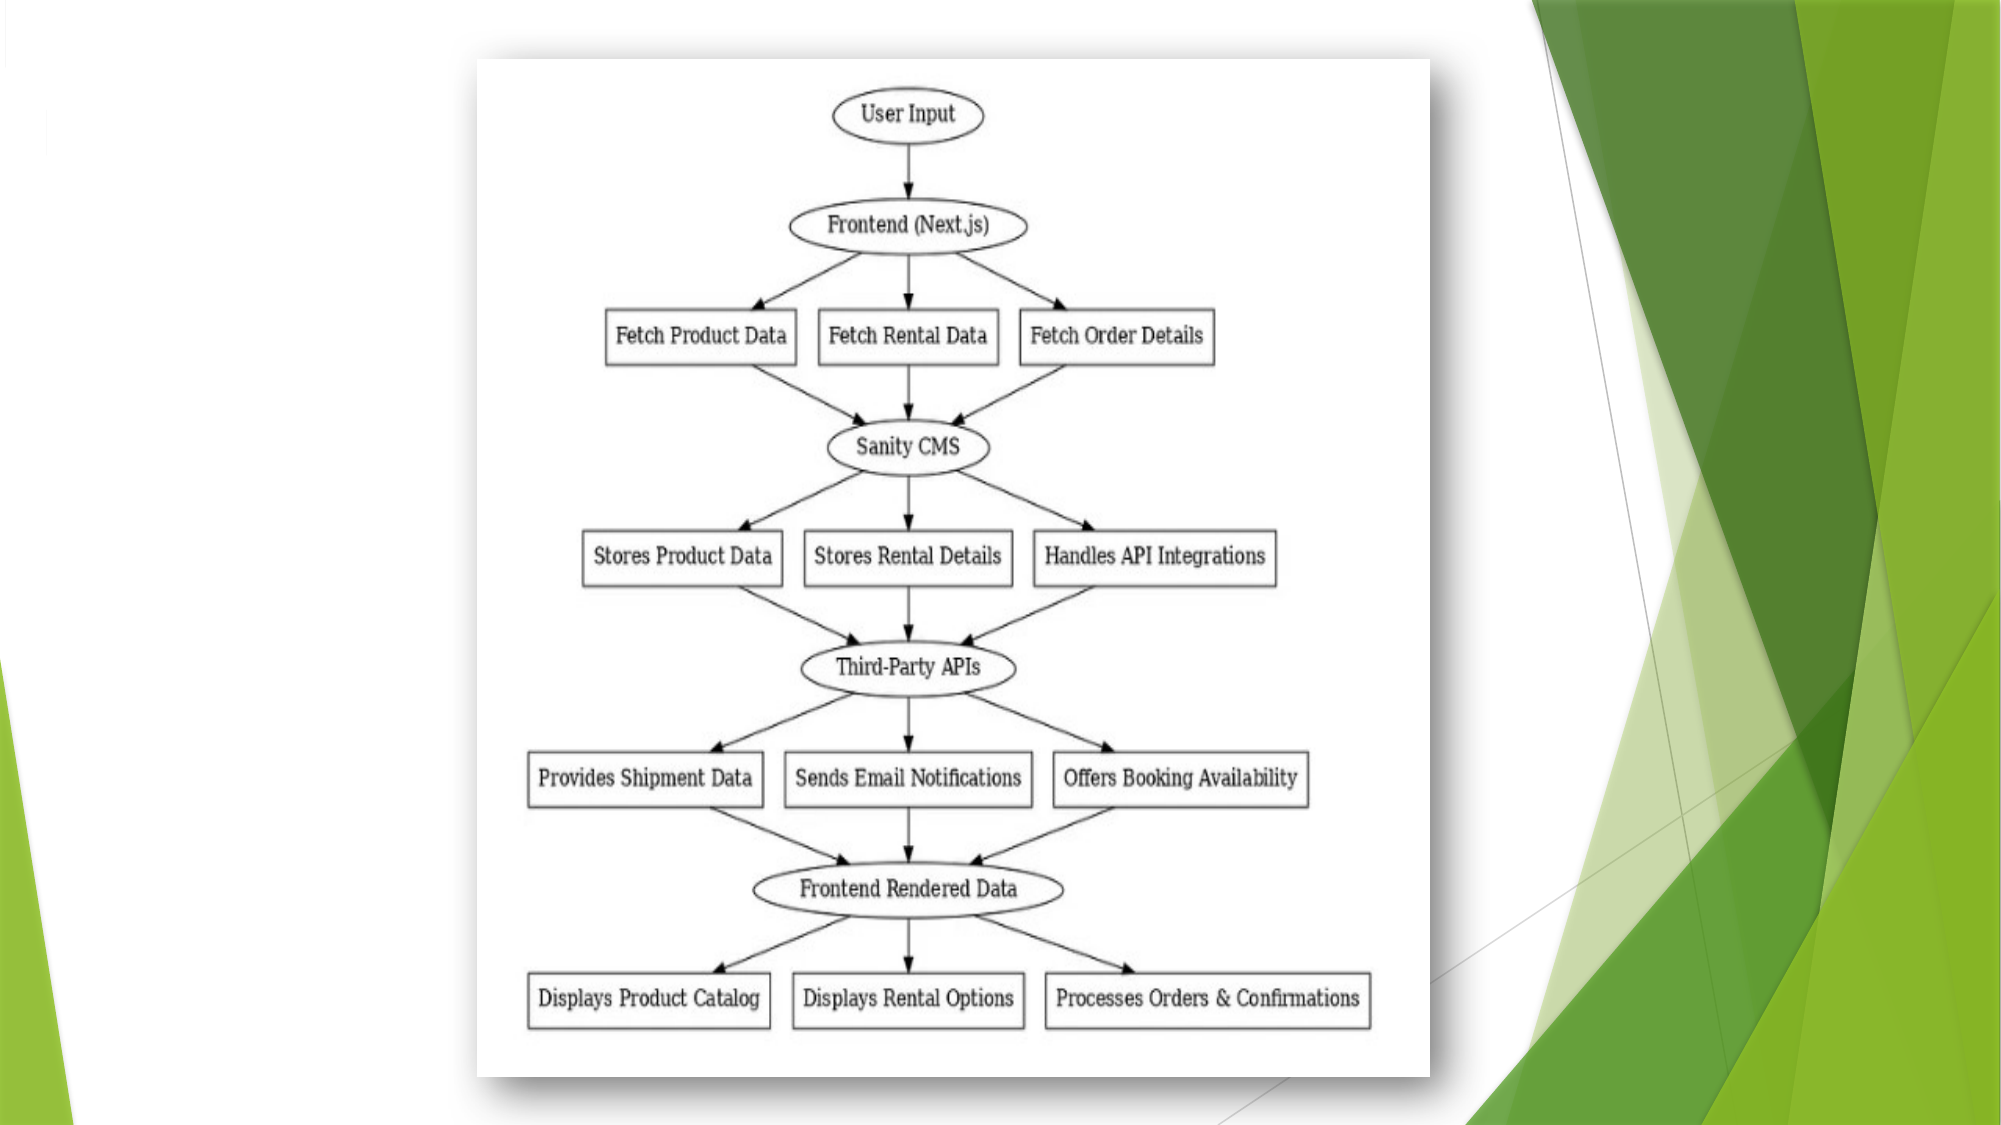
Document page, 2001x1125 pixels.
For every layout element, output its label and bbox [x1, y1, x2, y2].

picture [477, 58, 1430, 1077]
